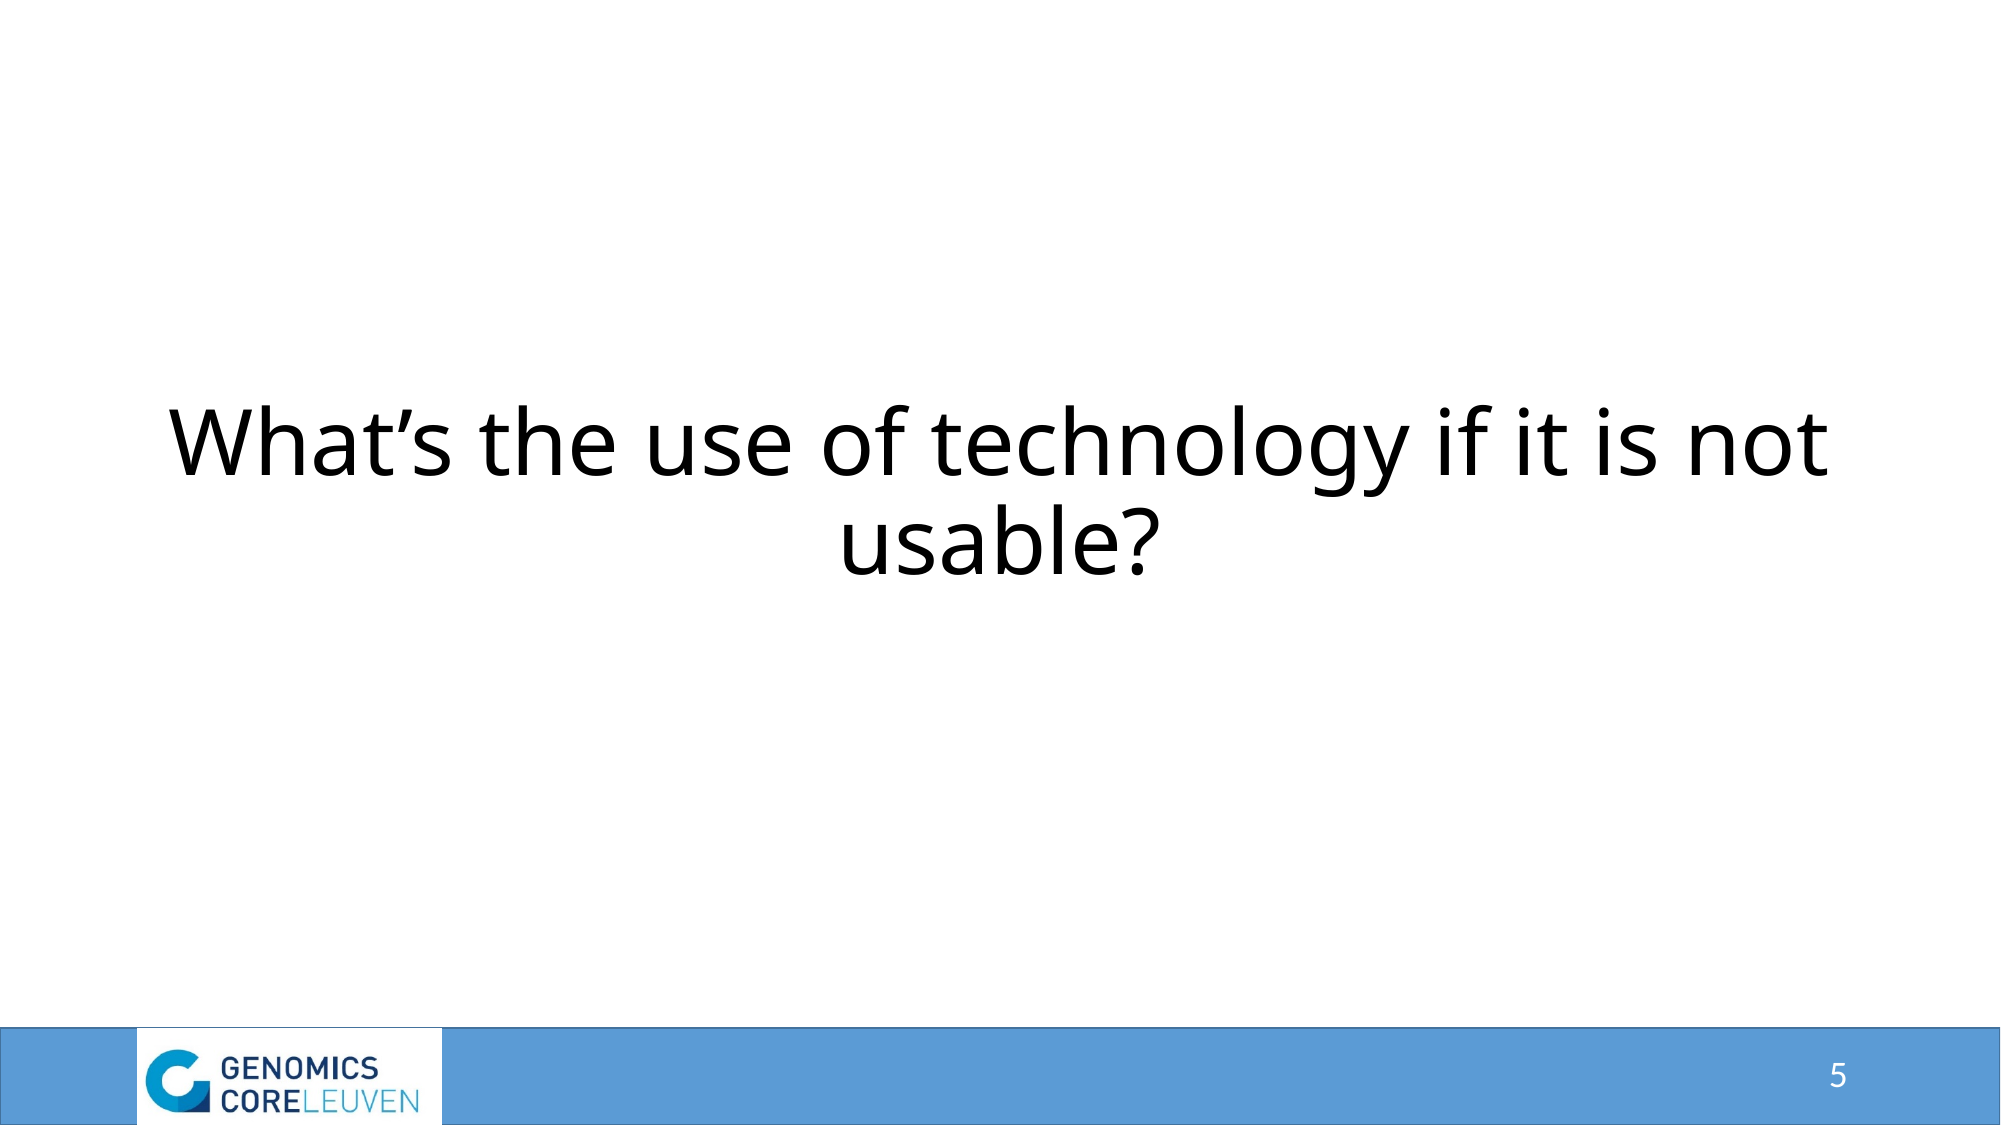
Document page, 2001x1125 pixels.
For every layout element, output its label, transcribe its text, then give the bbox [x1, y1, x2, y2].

slide_number 5 [1412, 1042, 1863, 1103]
text_box What’s the use of technology if it is not usable? [137, 386, 1863, 604]
picture [137, 1028, 442, 1125]
